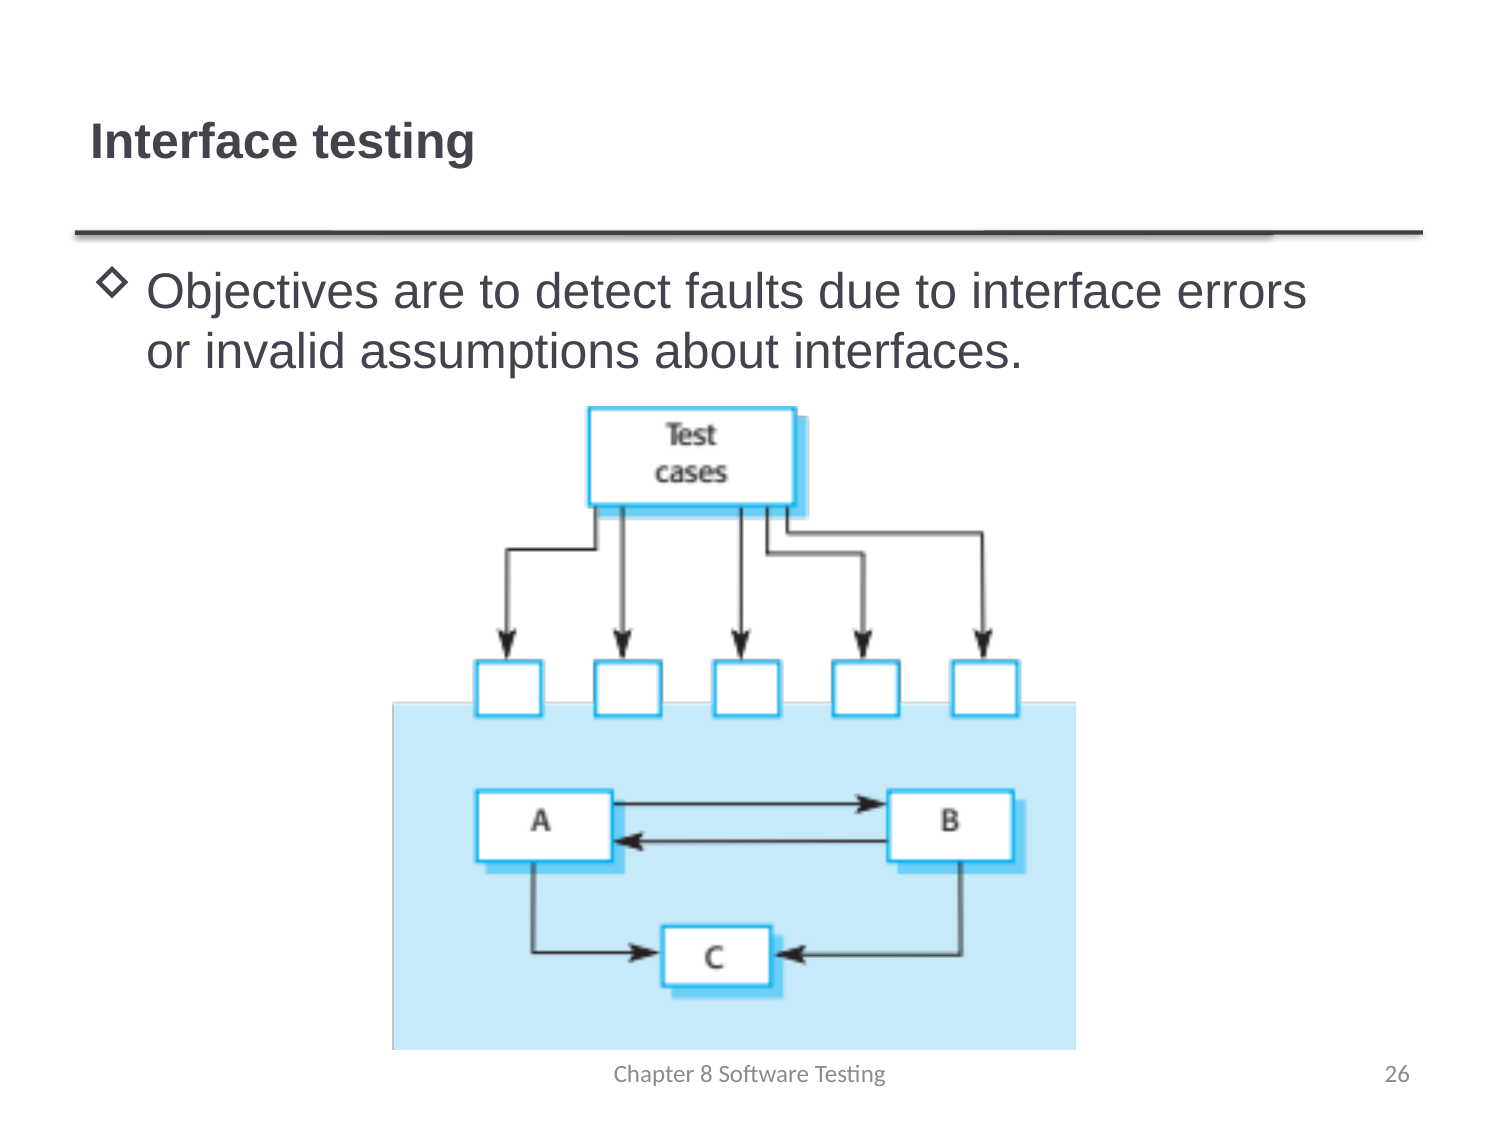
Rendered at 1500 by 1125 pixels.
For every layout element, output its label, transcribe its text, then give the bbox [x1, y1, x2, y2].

text_box Objectives are to detect faults due to interface errors or invalid assumptions about interfaces. [74, 251, 1380, 387]
title Interface testing [74, 44, 1272, 233]
slide_number 26 [1074, 1042, 1425, 1103]
picture [391, 406, 1077, 1050]
footer Chapter 8 Software Testing [512, 1058, 988, 1103]
